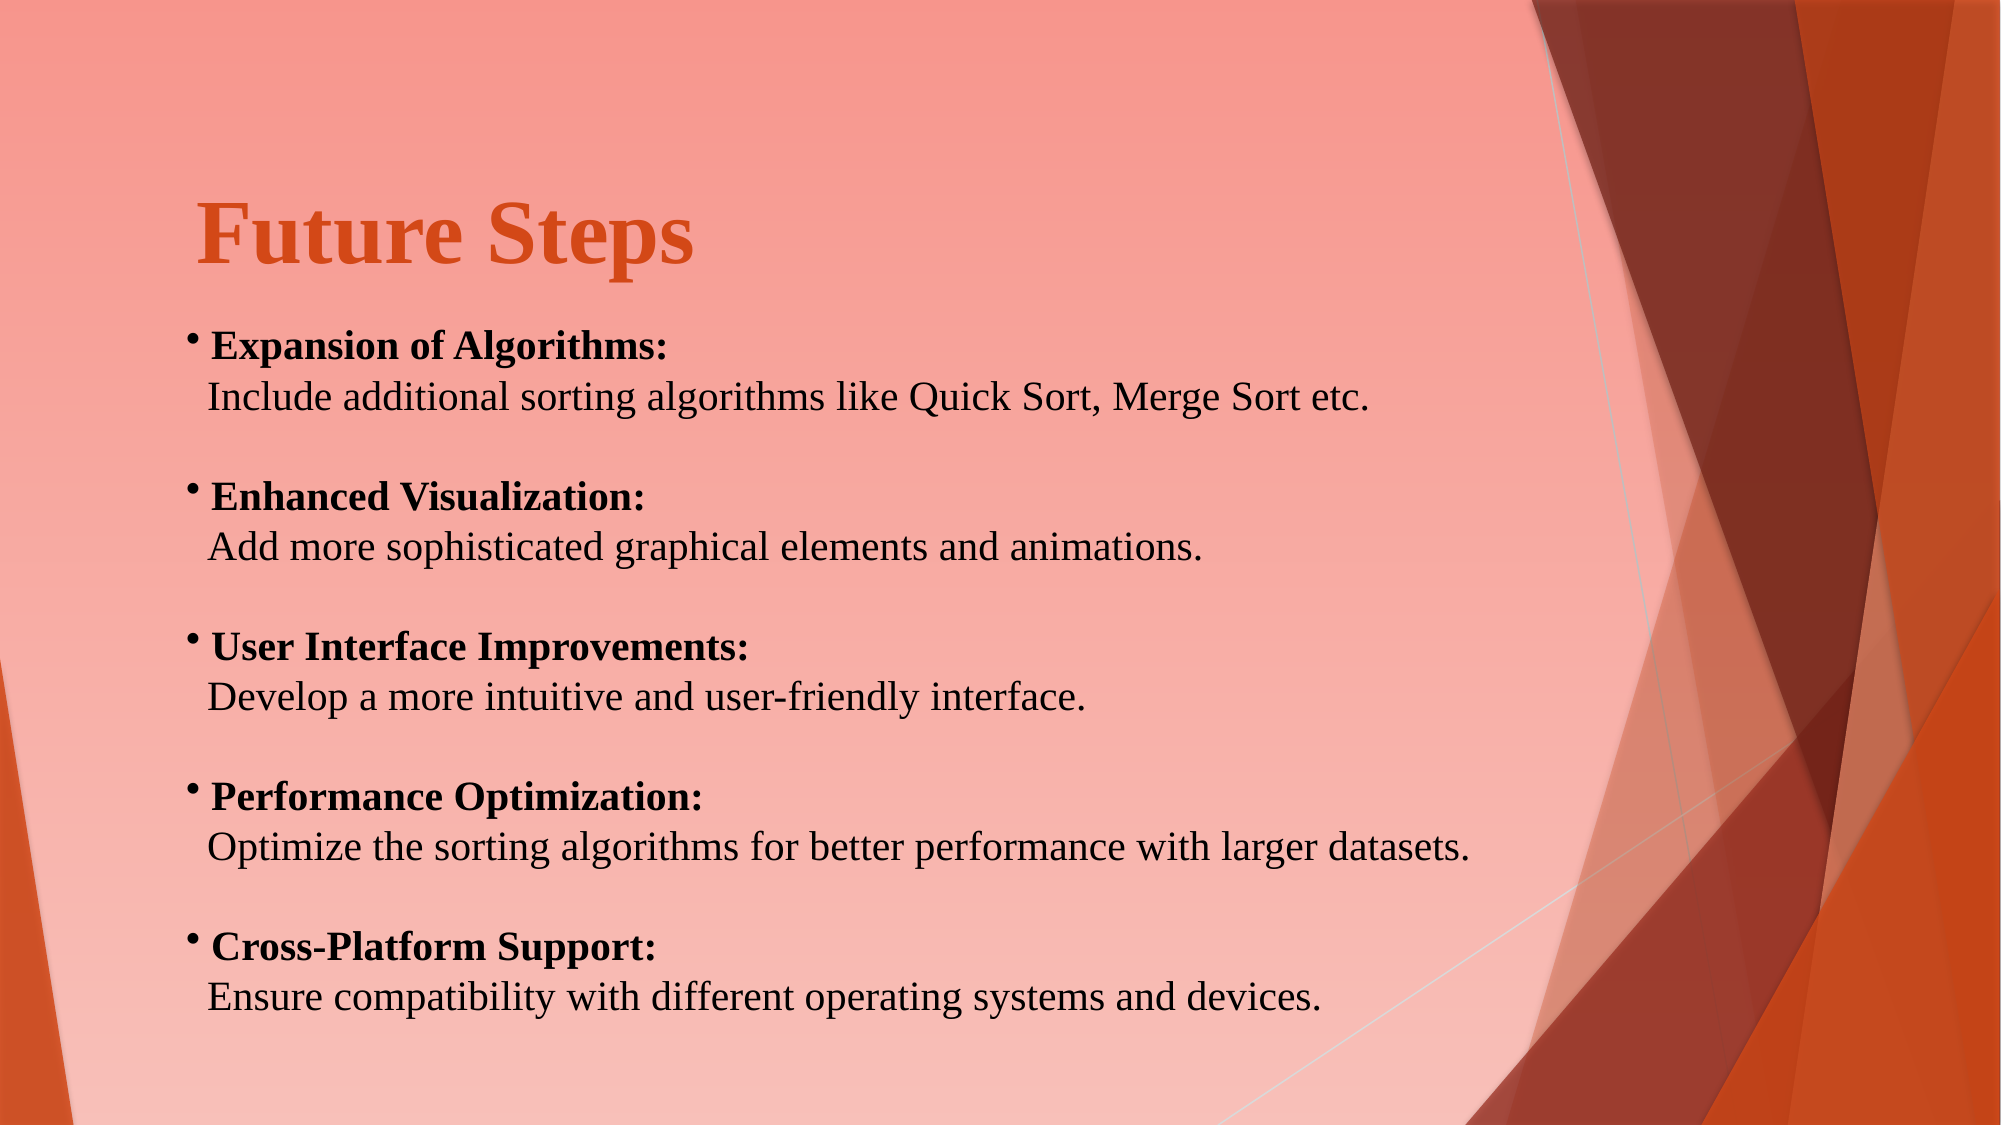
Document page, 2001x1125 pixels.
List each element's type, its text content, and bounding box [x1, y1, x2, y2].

list Expansion of Algorithms: Include additional sorting algorithms like Quick Sort, Merge Sort etc. Enhanced Visualization: Add more sophisticated graphical elements and animations. User Interface Improvements: Develop a more intuitive and user-friendly interface. Performance Optimization: Optimize the sorting algorithms for better performance with larger datasets. Cross-Platform Support: Ensure compatibility with different operating systems and devices. [170, 310, 1723, 1071]
title Future Steps [181, 113, 760, 310]
